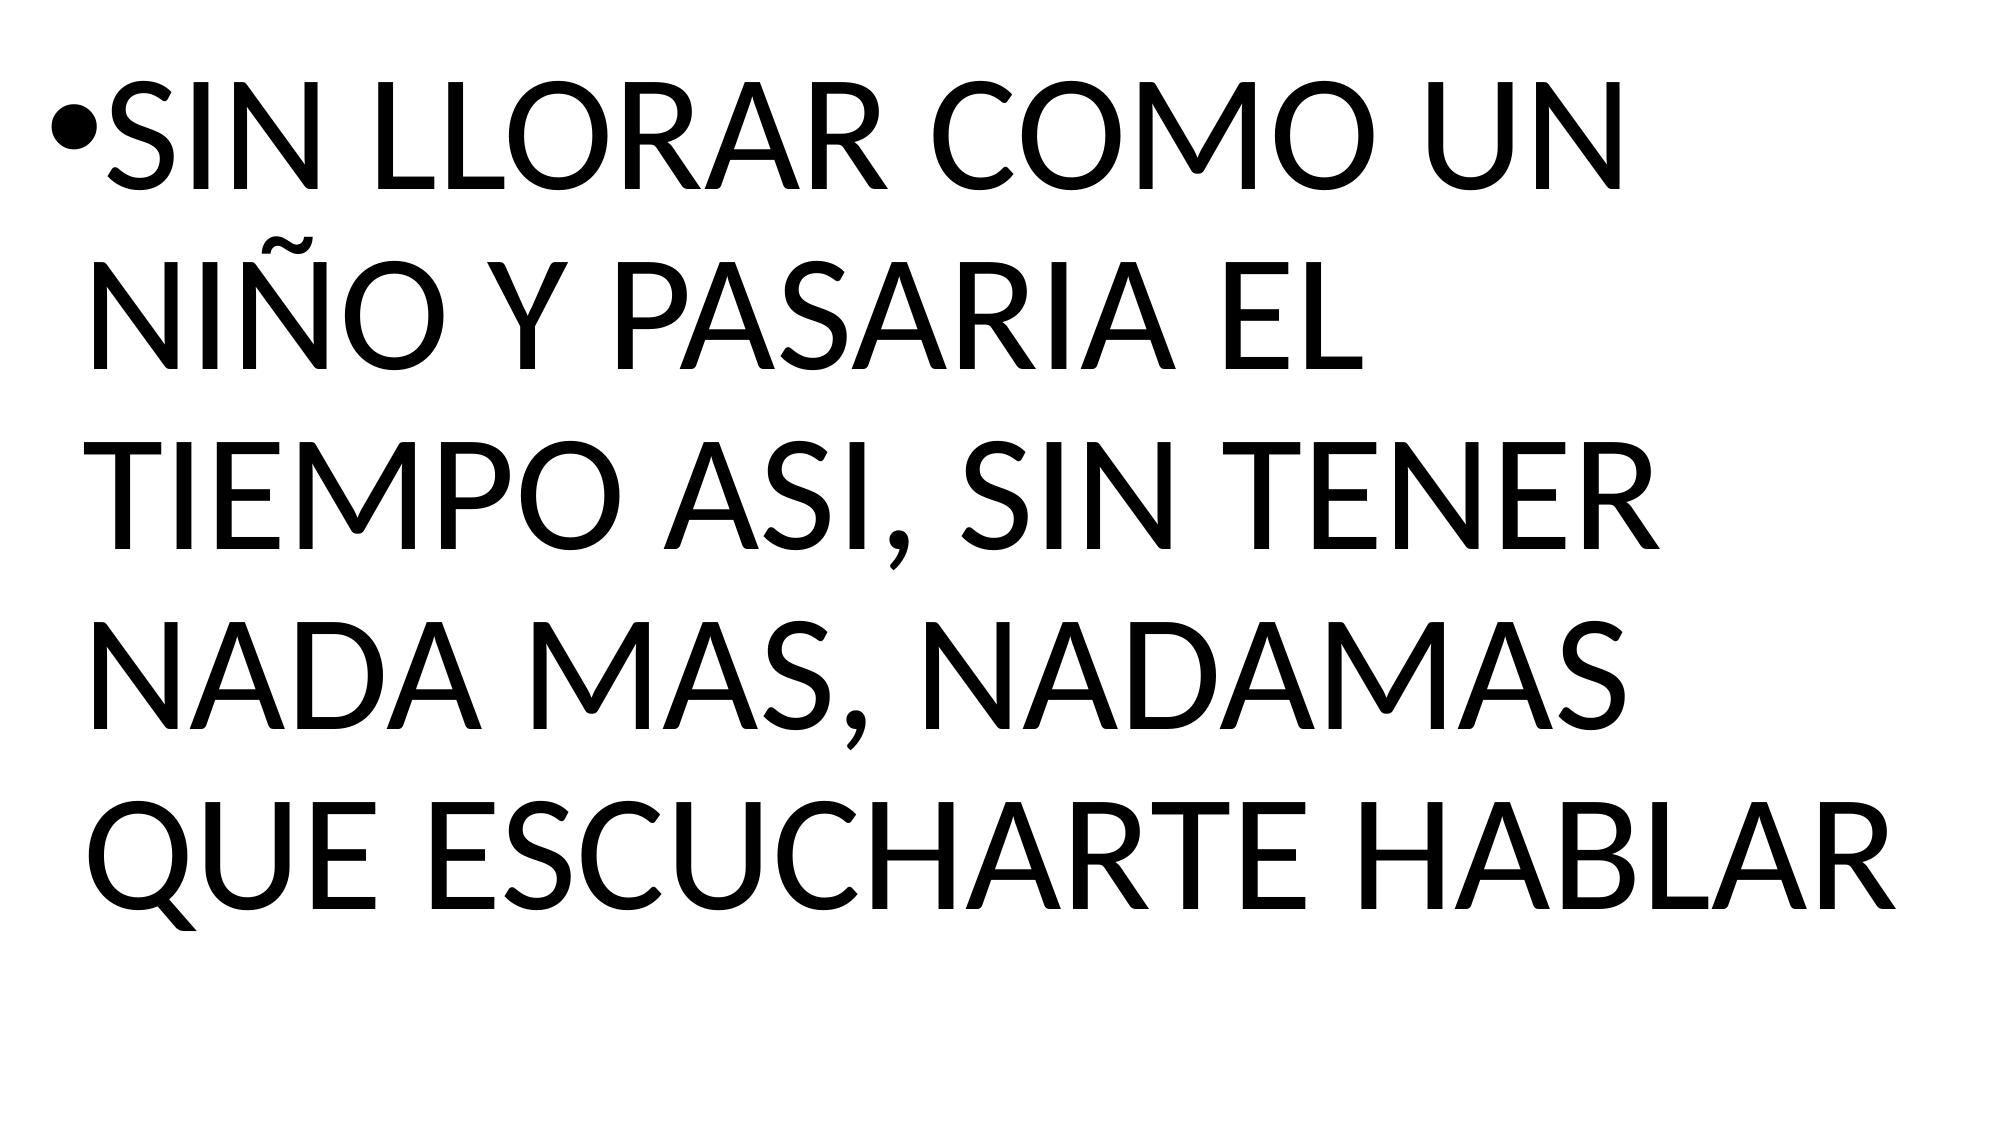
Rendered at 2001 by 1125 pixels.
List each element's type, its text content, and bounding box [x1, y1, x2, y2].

list SIN LLORAR COMO UN NIÑO Y PASARIA EL TIEMPO ASI, SIN TENER NADA MAS, NADAMAS QUE ESCUCHARTE HABLAR [30, 37, 1957, 1066]
